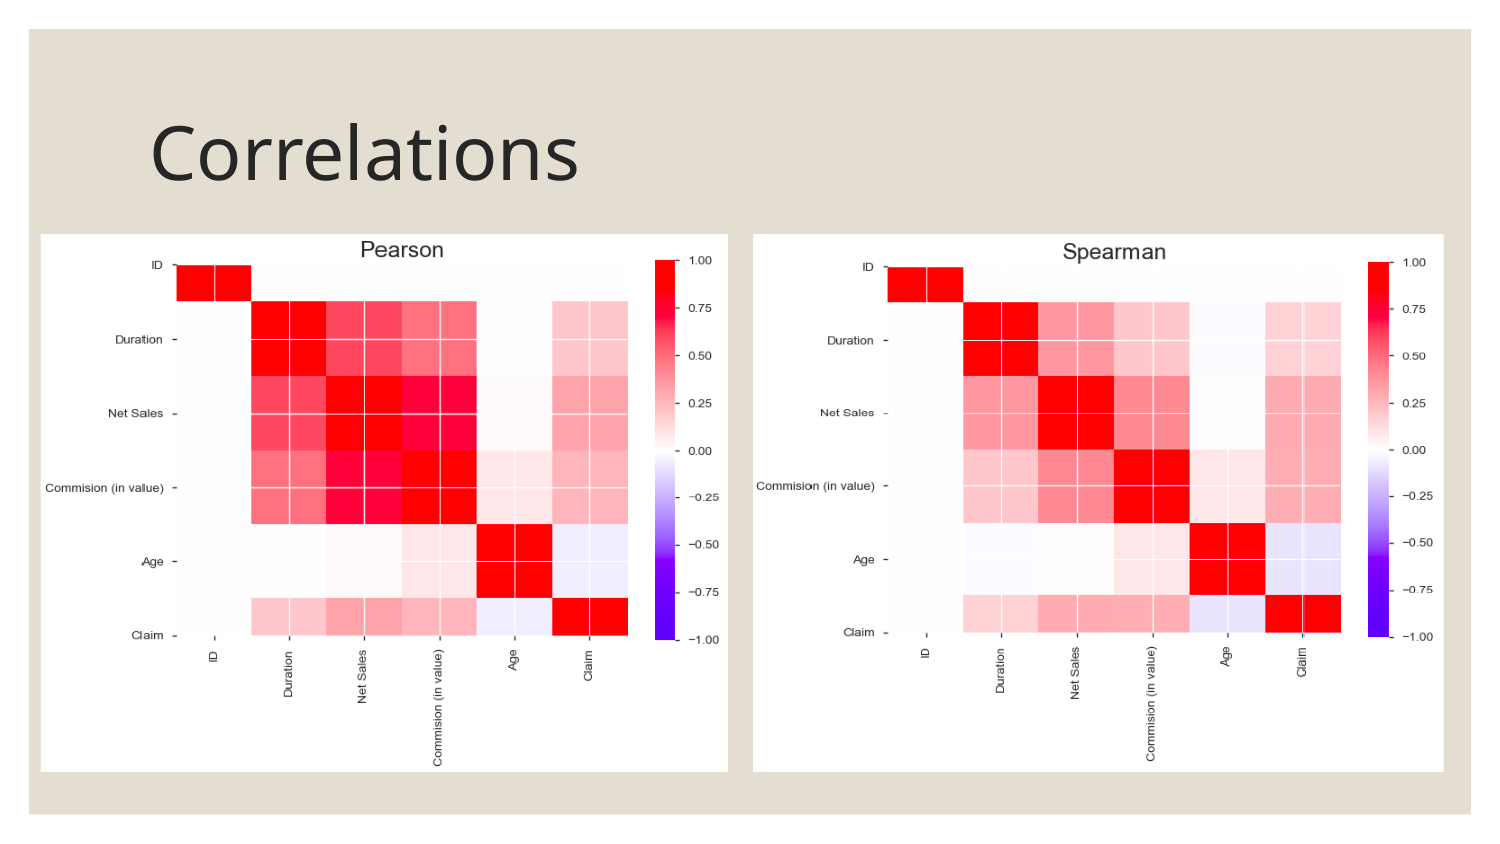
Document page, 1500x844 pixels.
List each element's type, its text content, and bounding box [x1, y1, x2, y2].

picture [753, 234, 1444, 772]
picture [40, 234, 729, 772]
title Correlations [134, 77, 1366, 235]
